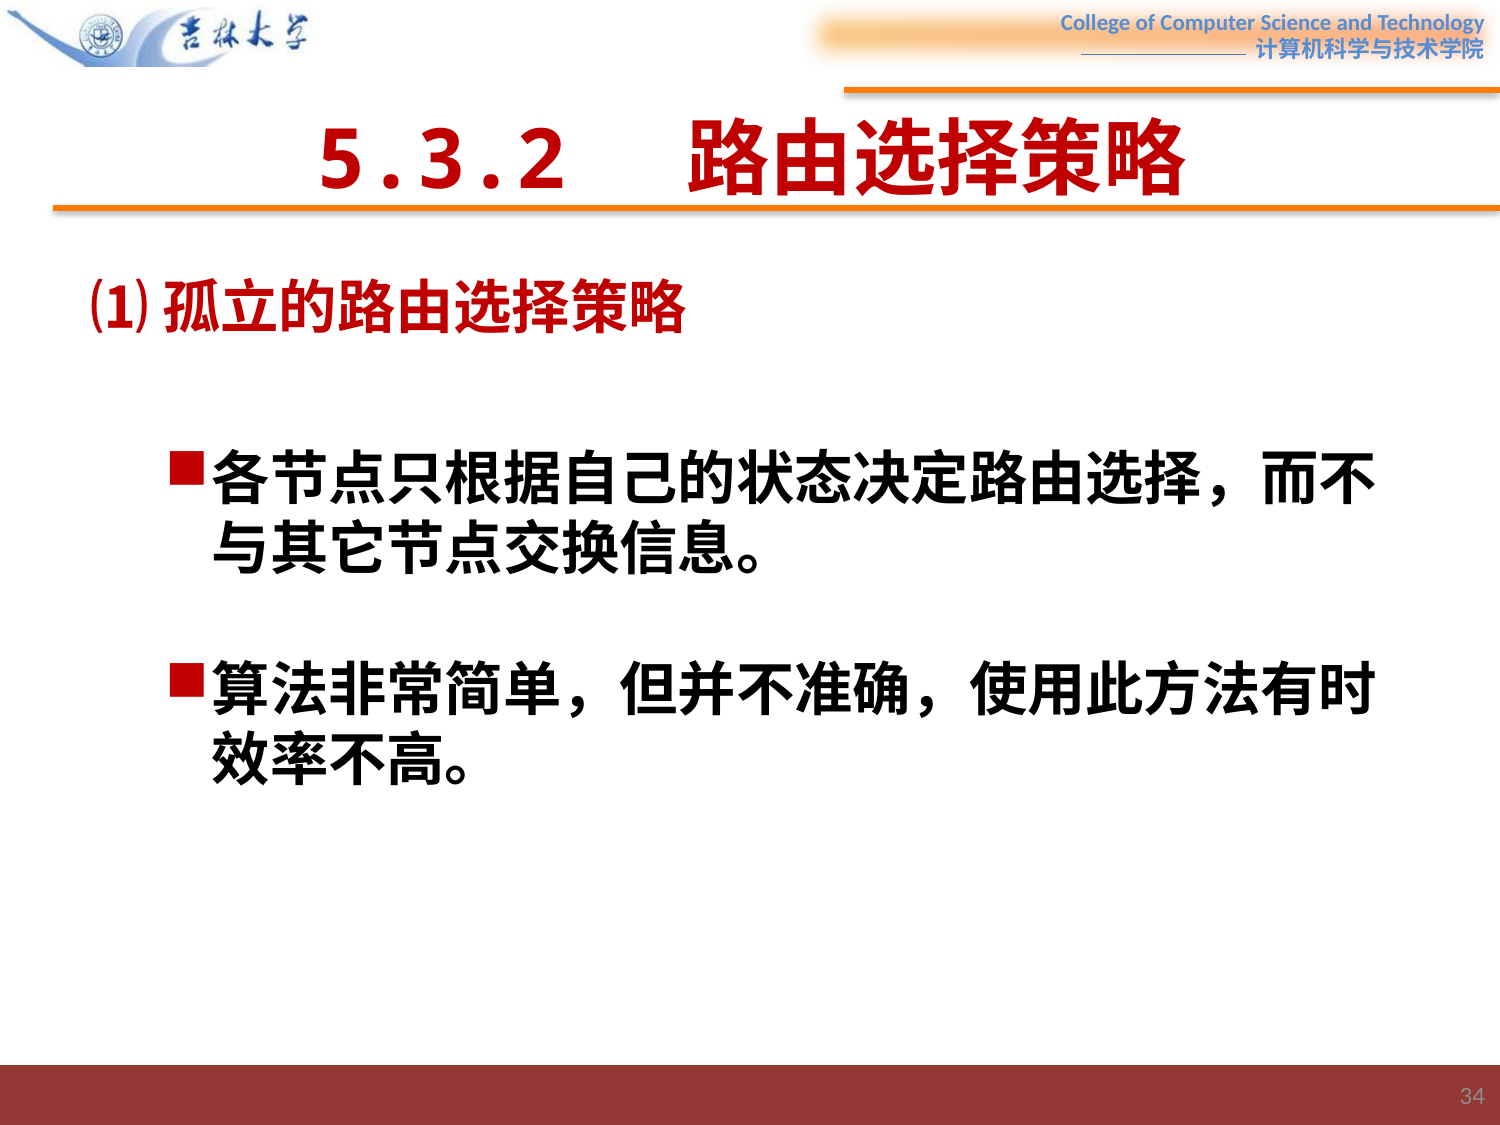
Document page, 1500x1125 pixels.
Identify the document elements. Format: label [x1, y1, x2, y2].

text_box [0, 0, 1500, 1125]
